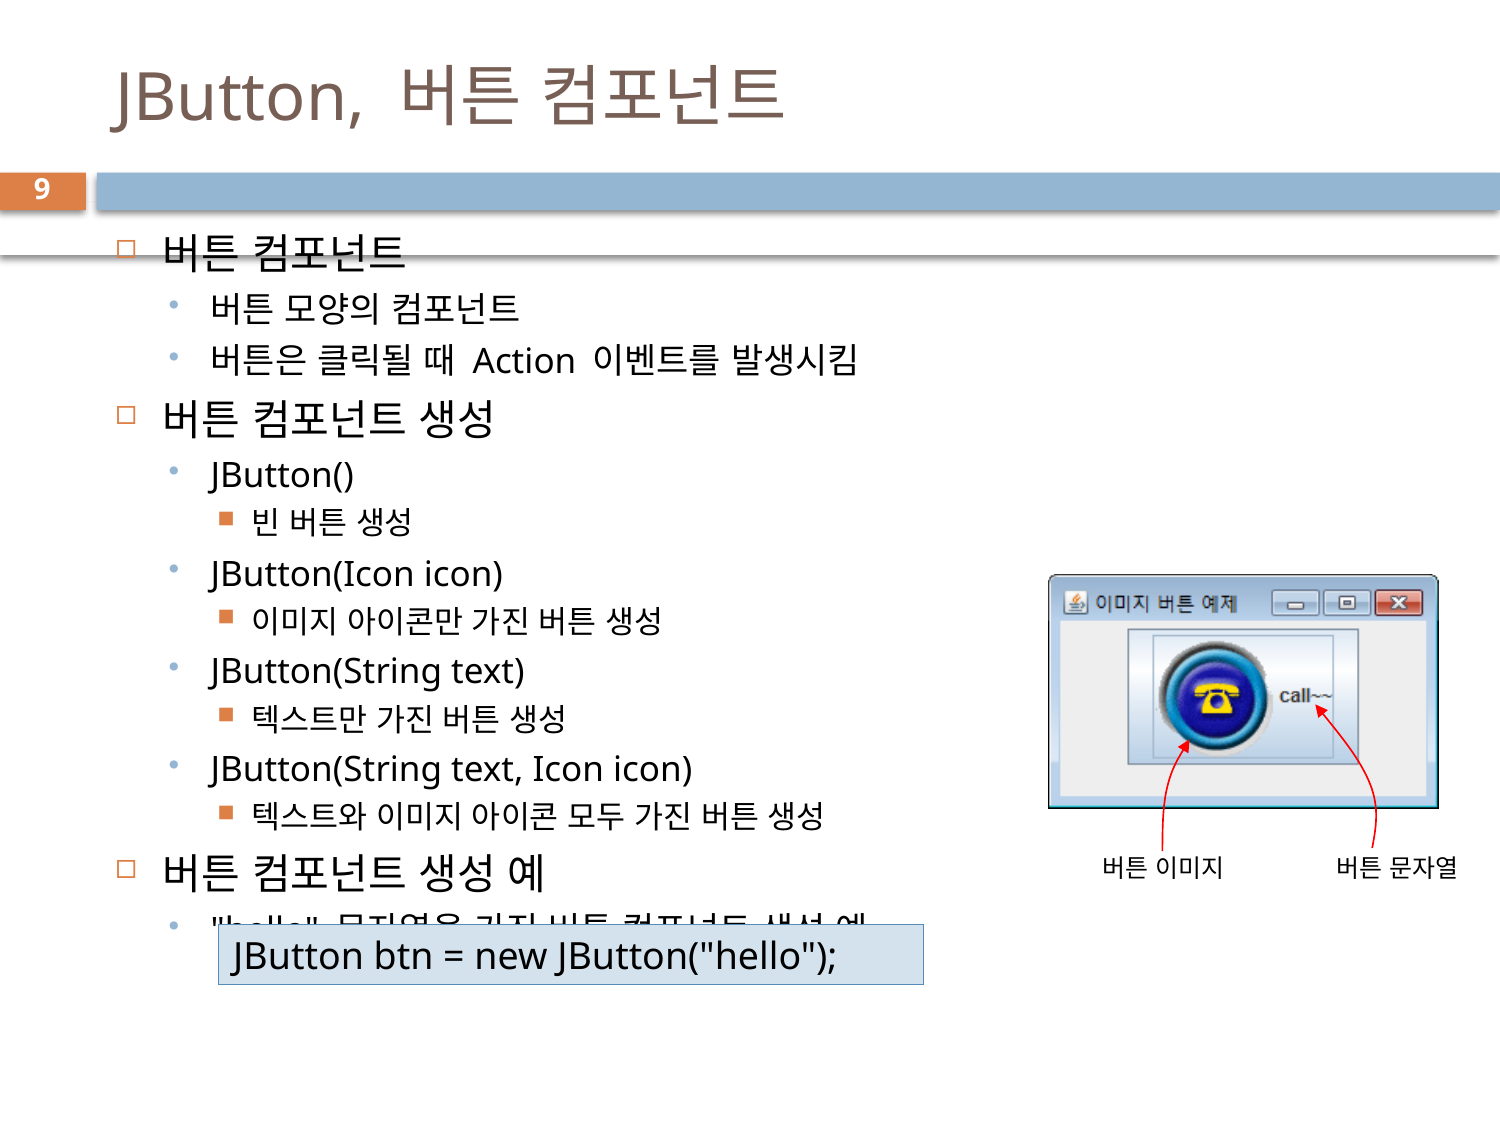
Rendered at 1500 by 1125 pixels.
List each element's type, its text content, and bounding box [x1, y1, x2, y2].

text_box [1161, 819, 1171, 852]
list 버튼 컴포넌트 버튼 모양의 컴포넌트 버튼은 클릭될 때 Action 이벤트를 발생시킴 버튼 컴포넌트 생성 JButton() 빈 버튼 생성 JButton(Icon icon) 이미지 아이콘만 가진 버튼 생성 JButton(String text) 텍스트만 가진 버튼 생성 JButton(String text, Icon icon) 텍스트와 이미지 아이콘 모두 가진 버튼 생성 버튼 컴포넌트 생성 예 "hello" 문자열을 가진 버튼 컴포넌트 생성 예 [100, 219, 1438, 965]
text_box [1360, 819, 1377, 849]
text_box JButton btn = new JButton("hello"); [218, 924, 924, 985]
title JButton, 버튼 컴포넌트 [100, 37, 1438, 149]
slide_number 9 [0, 170, 87, 211]
picture [1047, 573, 1440, 809]
text_box 버튼 이미지 [1087, 844, 1240, 890]
text_box 버튼 문자열 [1322, 844, 1474, 890]
